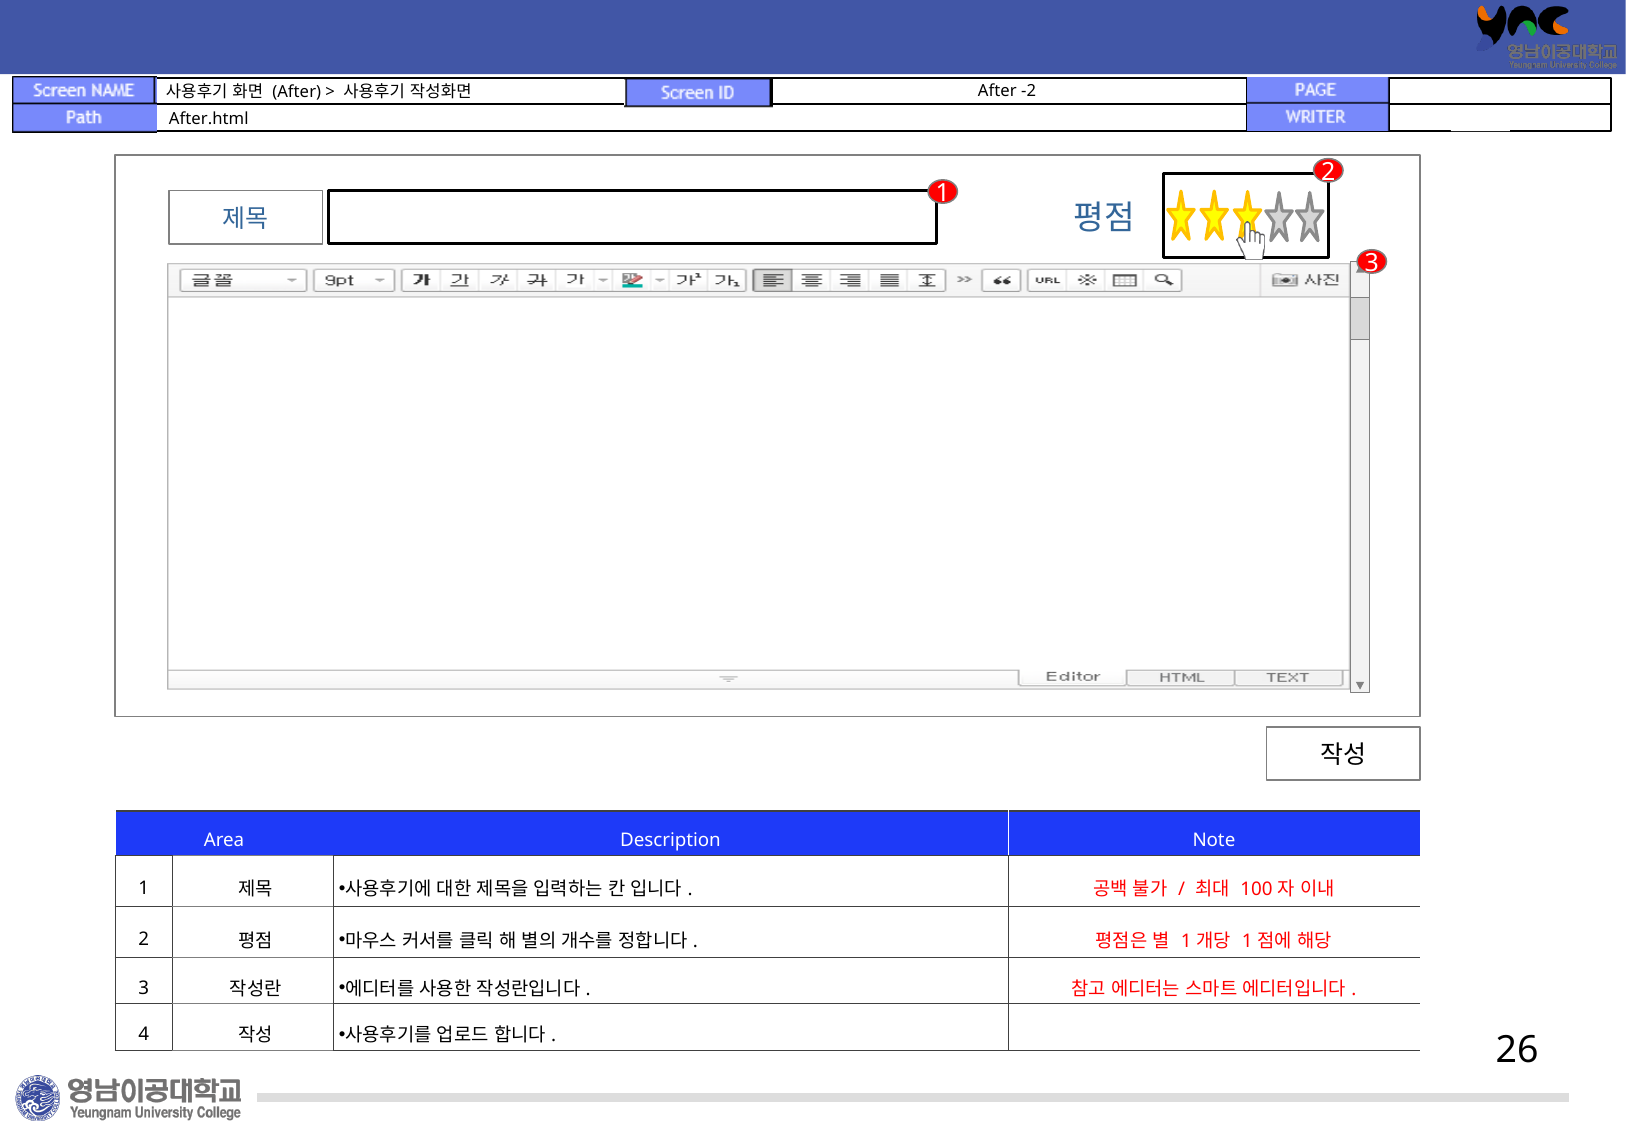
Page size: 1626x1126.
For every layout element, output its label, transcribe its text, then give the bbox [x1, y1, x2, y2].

text_box 3 [1358, 249, 1387, 273]
text_box After.html [163, 105, 1240, 132]
text_box 1 [928, 179, 958, 204]
picture [1476, 5, 1617, 69]
table_cell 참고 에디터는 스마트 에디터입니다. [1009, 958, 1420, 1003]
picture [166, 260, 1349, 694]
table_cell 작성란 [173, 958, 333, 1003]
text_box [327, 189, 938, 245]
table_cell 공백 불가 / 최대 100자 이내 [1009, 856, 1420, 906]
table_header Description [333, 812, 1008, 855]
text_box 2018.06.01 [619, 105, 777, 116]
table_header Note [1009, 812, 1420, 855]
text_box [1349, 260, 1370, 694]
text_box 제목 [168, 190, 323, 244]
table_cell 제목 [173, 856, 333, 906]
text_box [114, 155, 1421, 717]
text_box [1450, 107, 1510, 132]
table_cell 4 [116, 1004, 172, 1050]
text_box 작성 [1266, 726, 1421, 781]
table_cell 평점은 별 1개당 1점에 해당 [1009, 907, 1420, 957]
table_cell 2 [116, 907, 172, 957]
picture [15, 1075, 241, 1121]
table_cell 사용후기에 대한 제목을 입력하는 칸 입니다. [334, 856, 1008, 906]
text_box 평점 [1078, 192, 1156, 240]
table_cell 작성 [173, 1004, 333, 1050]
title After -2 [776, 78, 1242, 105]
slide_number 26 [1480, 1037, 1601, 1063]
table_cell 3 [116, 958, 172, 1003]
table_header Area [116, 812, 333, 855]
picture [1246, 77, 1390, 132]
table_cell 평점 [173, 907, 333, 957]
table_cell 마우스 커서를 클릭 해 별의 개수를 정합니다. [334, 907, 1008, 957]
text_box 사용후기 화면 (After) > 사용후기 작성화면 [162, 78, 619, 105]
table_cell 사용후기를 업로드 합니다. [334, 1004, 1008, 1050]
table_cell 에디터를 사용한 작성란입니다. [334, 958, 1008, 1003]
picture [12, 75, 158, 133]
text_box 2 [1313, 158, 1344, 181]
table_cell [1009, 1004, 1420, 1050]
picture [623, 78, 774, 109]
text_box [1163, 172, 1329, 257]
table_cell 1 [116, 856, 172, 906]
